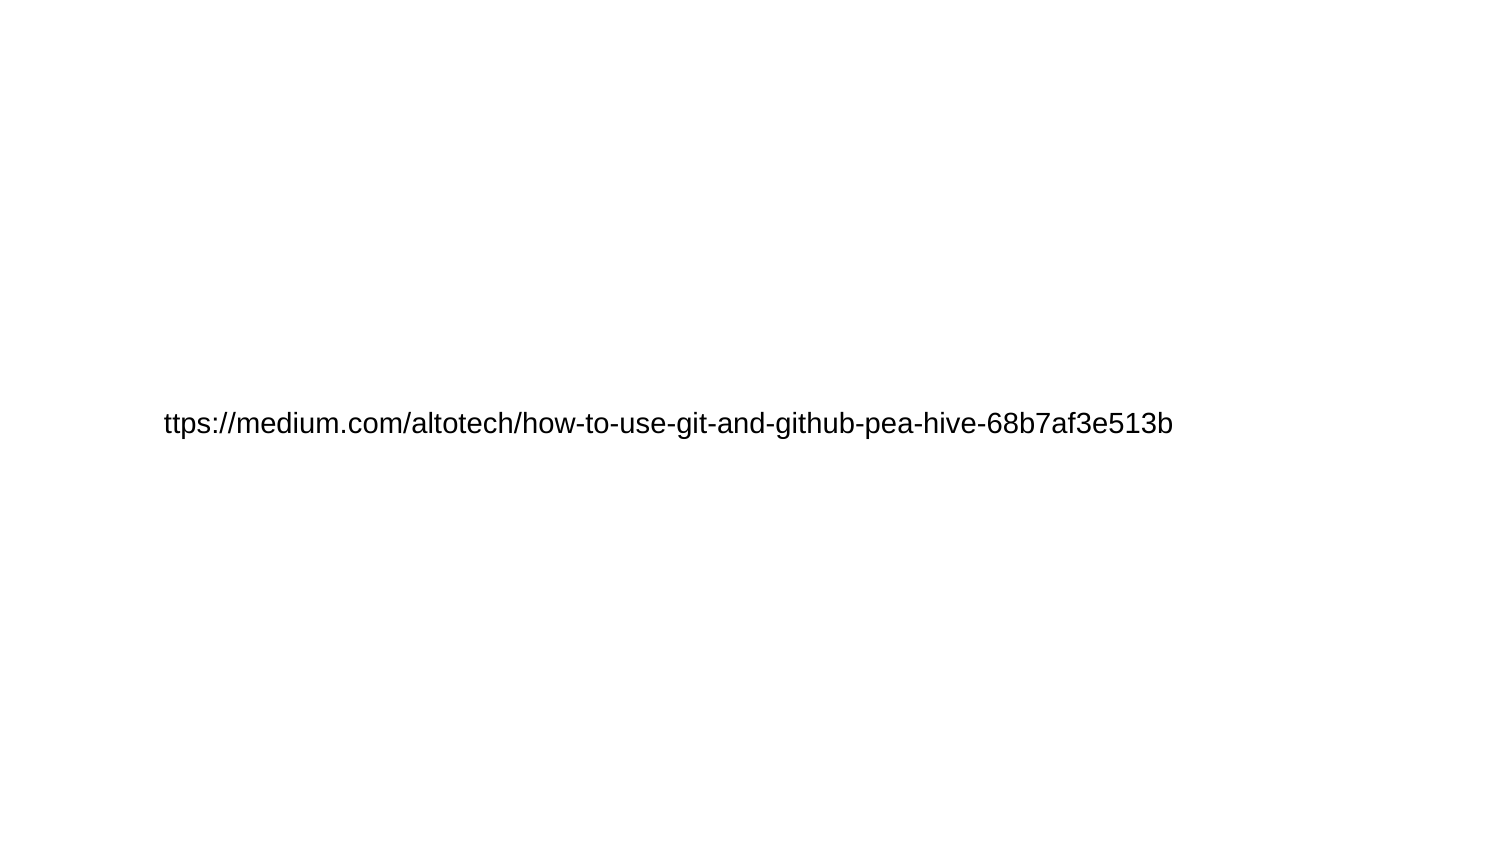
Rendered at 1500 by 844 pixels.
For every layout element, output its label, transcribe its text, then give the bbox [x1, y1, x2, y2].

text_box ttps://medium.com/altotech/how-to-use-git-and-github-pea-hive-68b7af3e513b [148, 335, 1435, 509]
